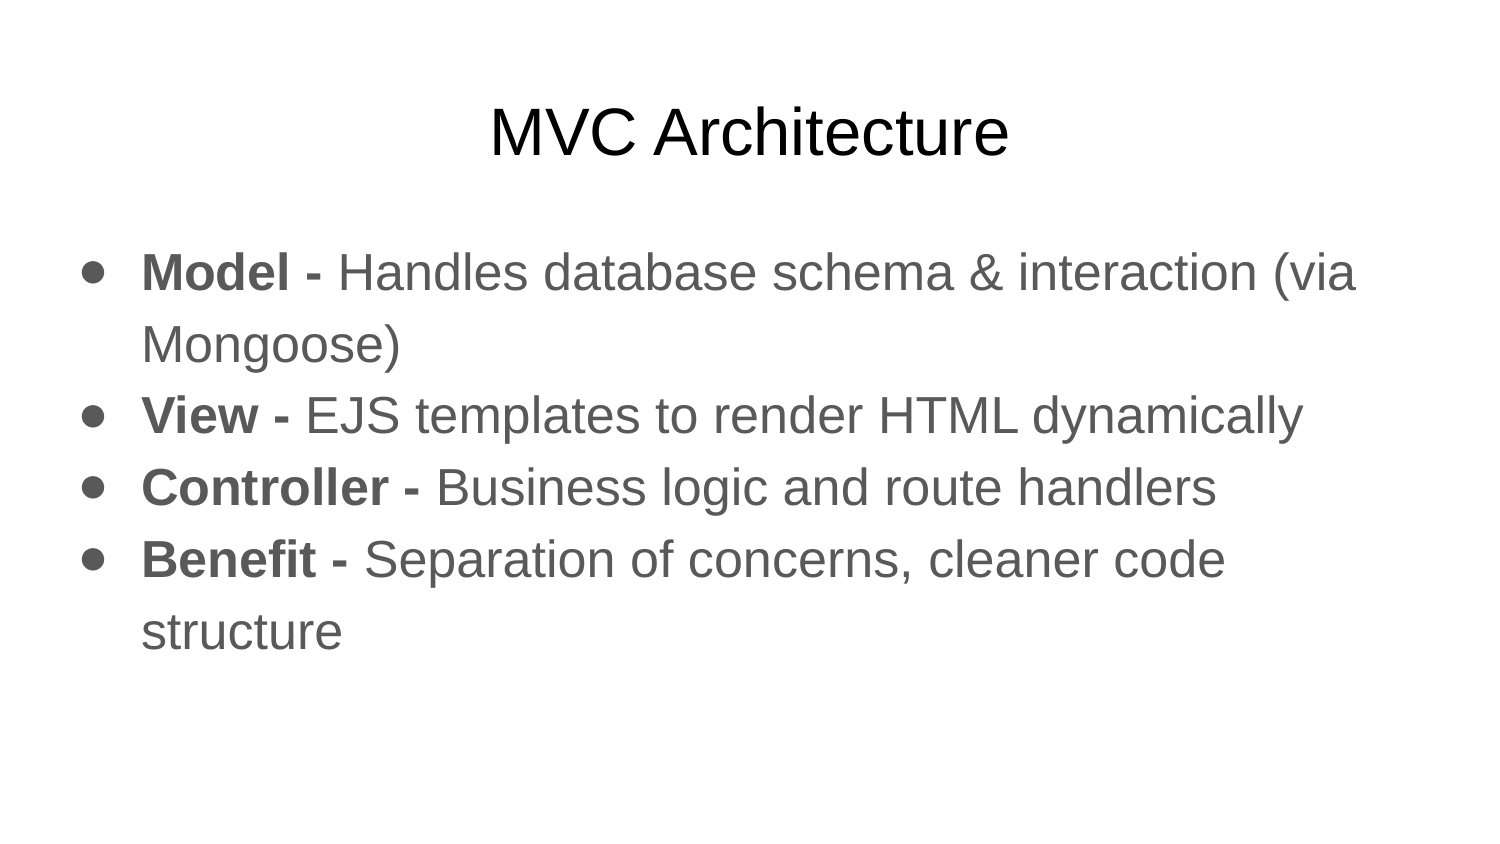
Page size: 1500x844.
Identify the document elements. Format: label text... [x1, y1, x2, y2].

title MVC Architecture [51, 72, 1449, 167]
list Model - Handles database schema & interaction (via Mongoose) View - EJS templates to render HTML dynamically Controller - Business logic and route handlers Benefit - Separation of concerns, cleaner code structure [51, 214, 1449, 775]
